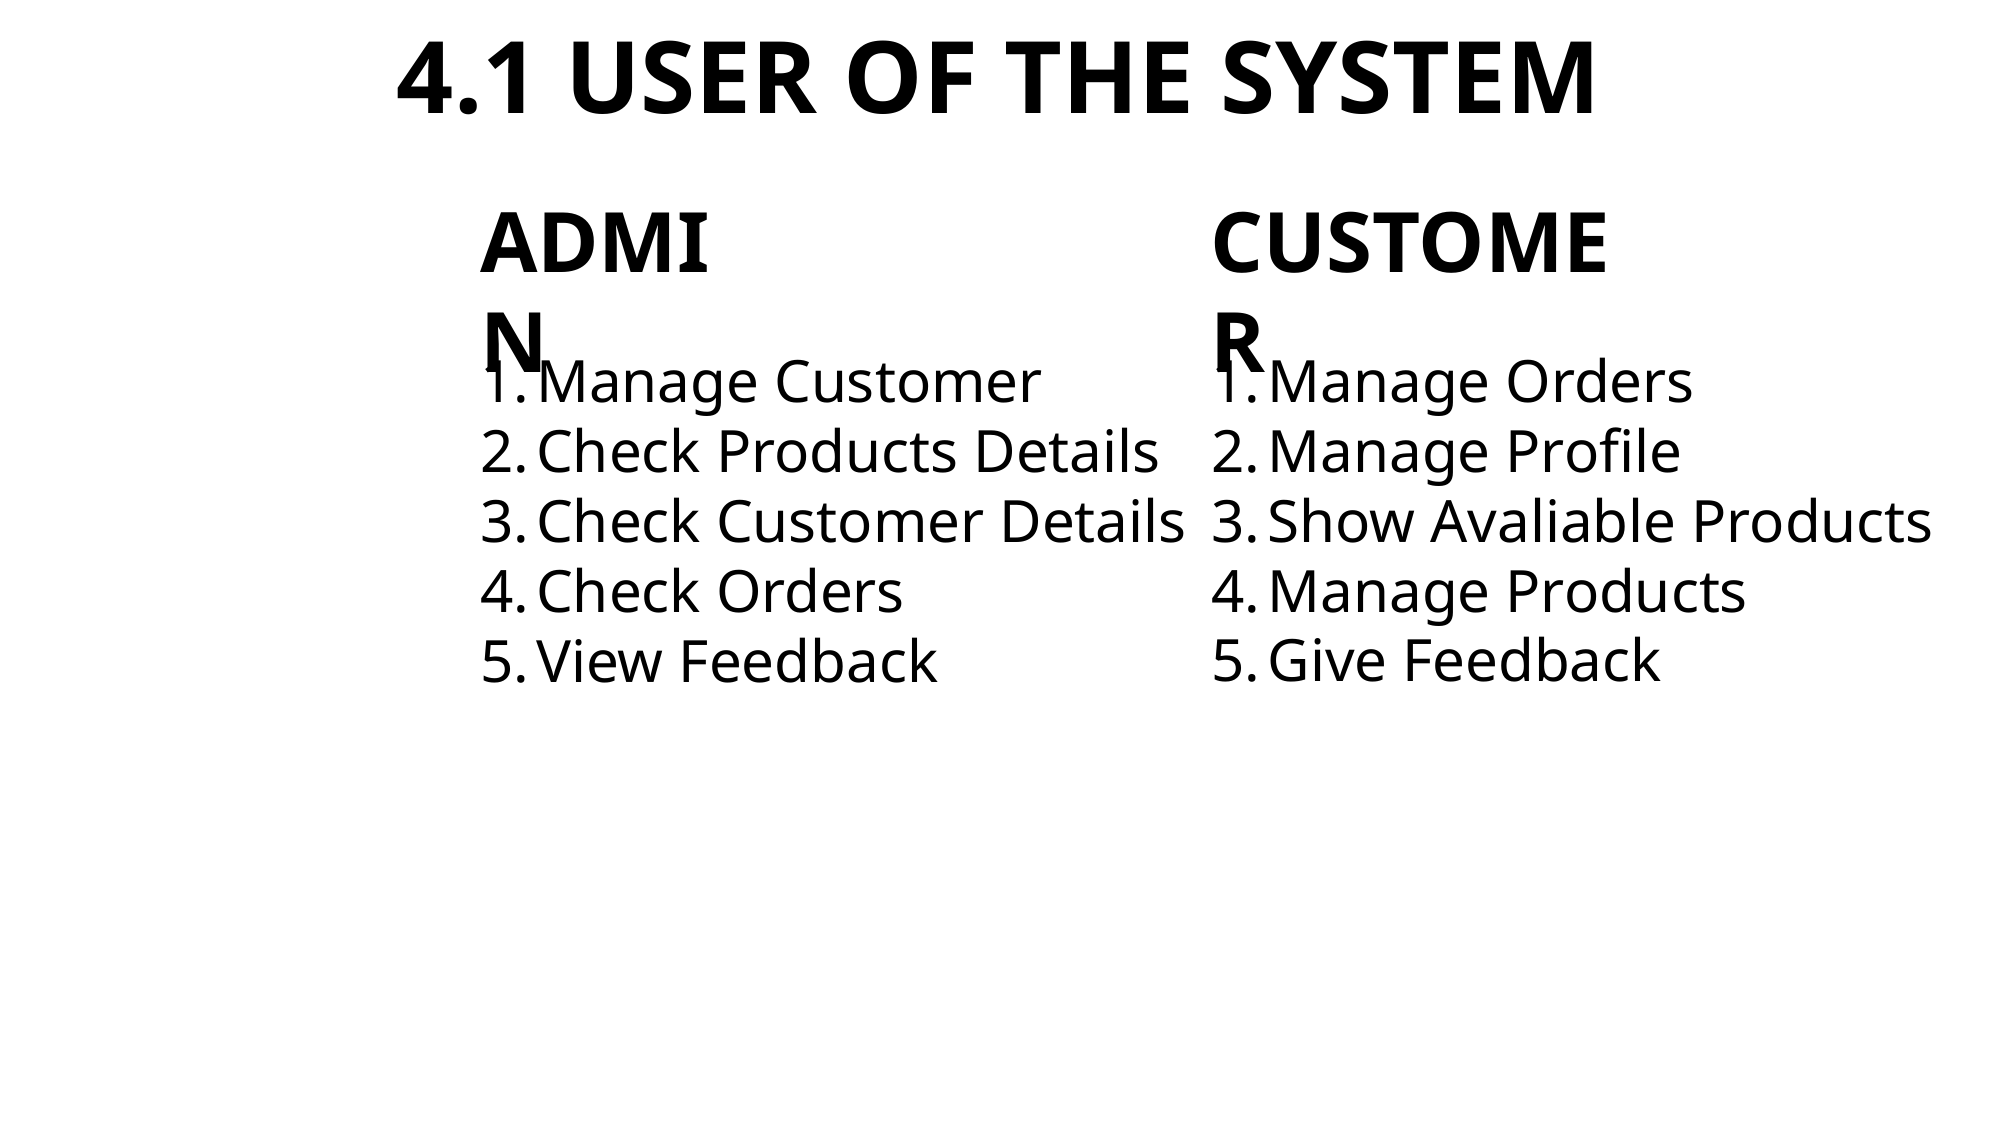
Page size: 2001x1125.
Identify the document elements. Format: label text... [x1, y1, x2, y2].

text_box ADMIN [465, 181, 756, 336]
text_box CUSTOMER [1195, 181, 1645, 336]
text_box Manage Customer Check Products Details Check Customer Details Check Orders View Feedback [465, 336, 1234, 841]
text_box 4.1 USER OF THE SYSTEM [197, 22, 1802, 143]
text_box Manage Orders Manage Profile Show Avaliable Products Manage Products Give Feedback [1196, 336, 1966, 771]
